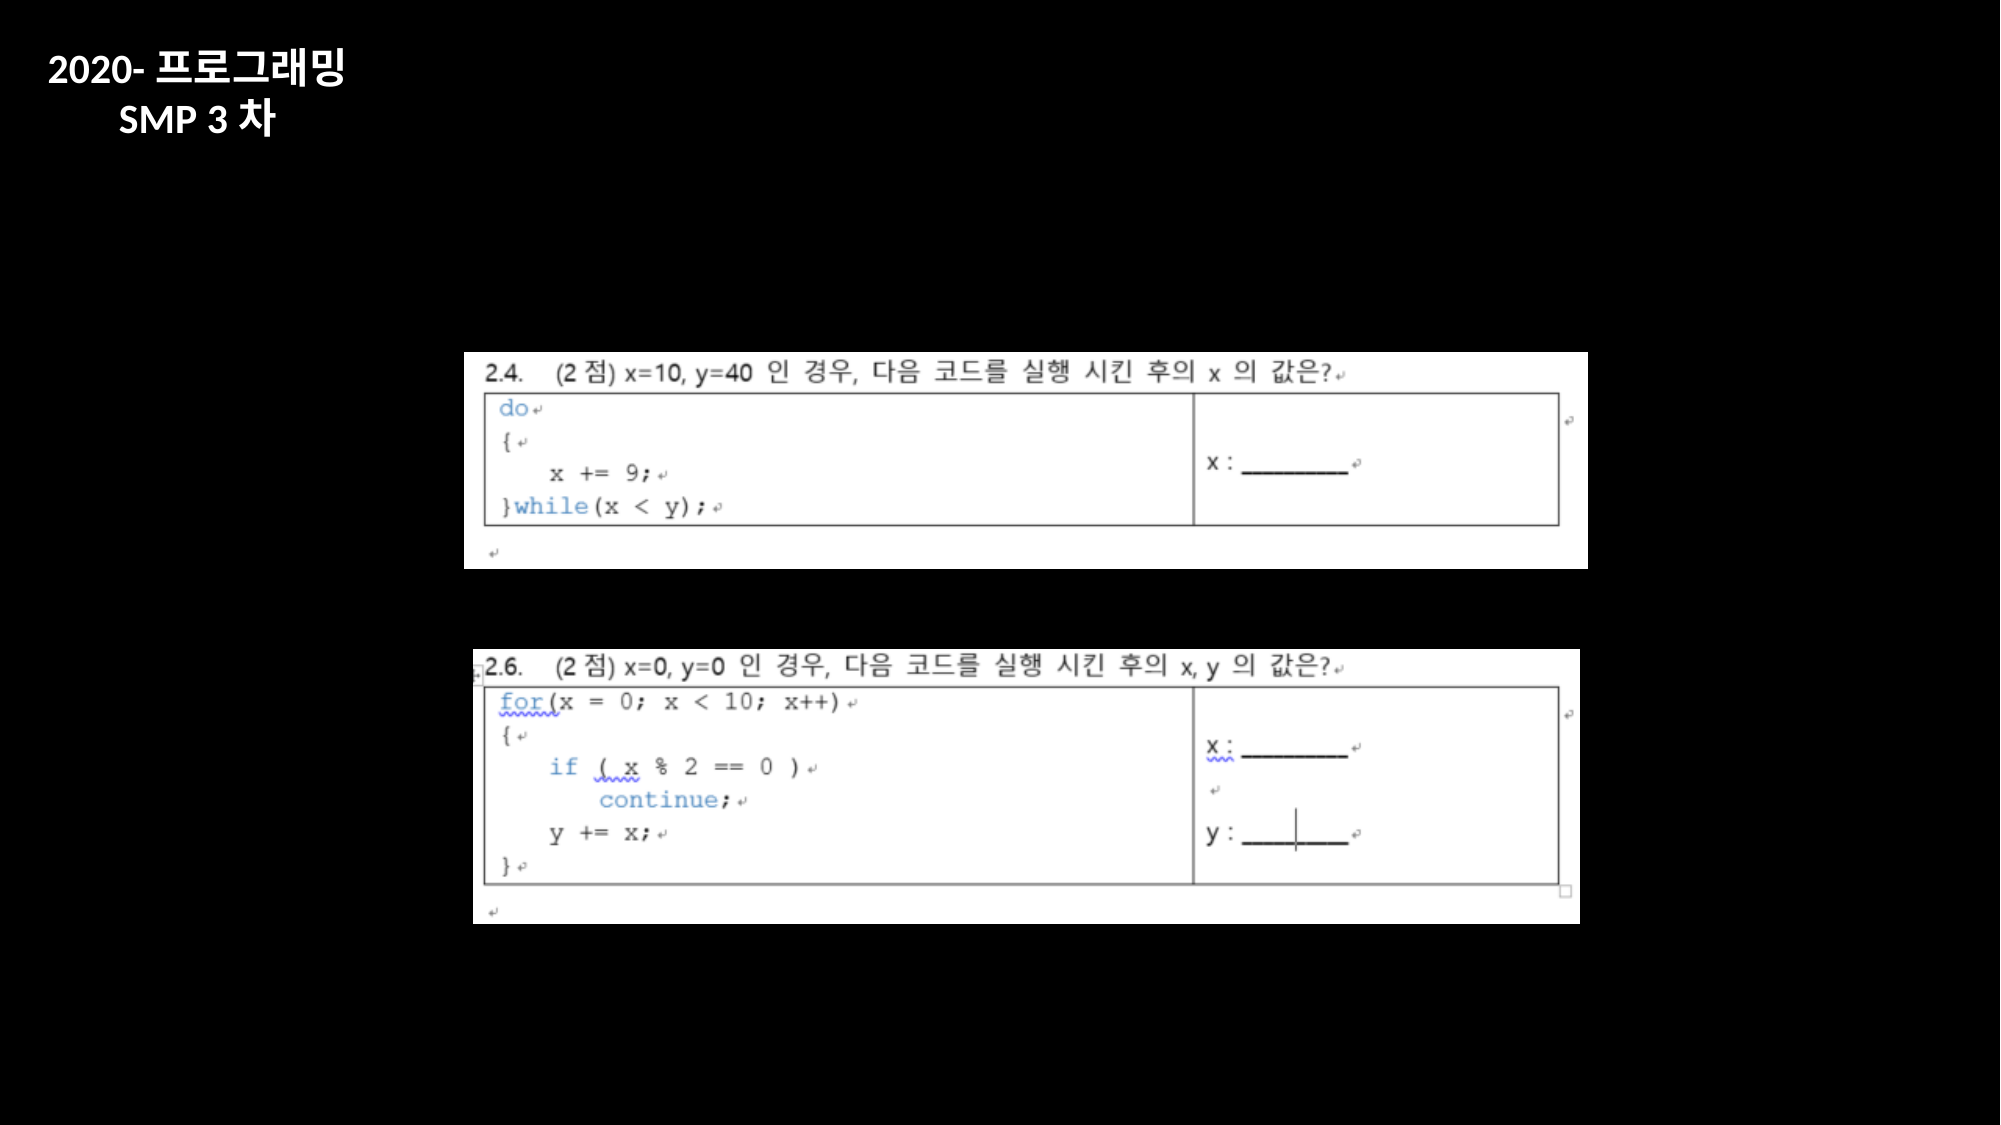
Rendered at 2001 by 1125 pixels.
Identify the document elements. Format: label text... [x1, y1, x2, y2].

picture [464, 352, 1588, 569]
picture [473, 649, 1580, 924]
text_box 2020-프로그래밍 SMP 3차 [0, 34, 698, 150]
